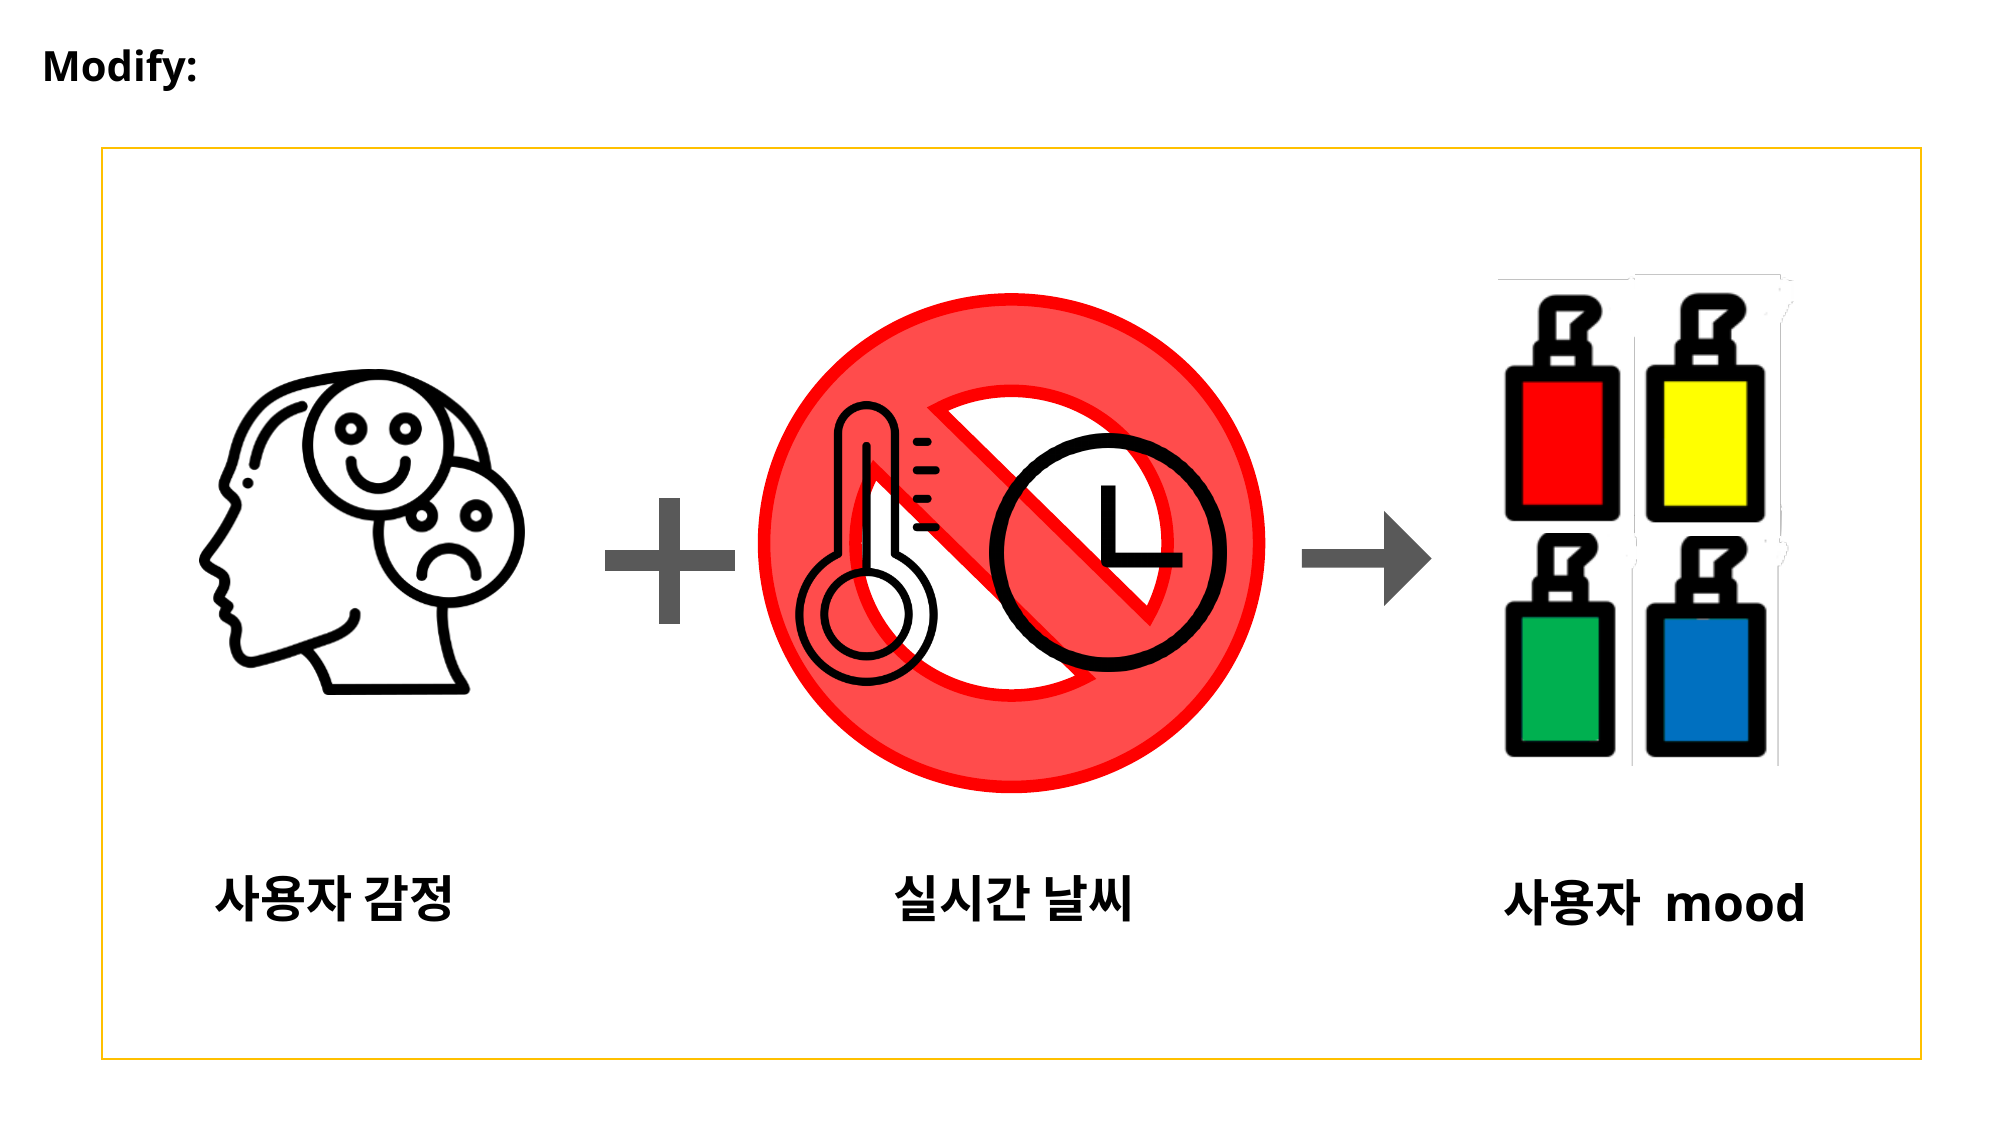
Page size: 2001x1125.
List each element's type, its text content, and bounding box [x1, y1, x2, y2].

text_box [1494, 272, 1794, 766]
picture [716, 393, 1227, 694]
text_box [102, 148, 1921, 1059]
text_box Modify: [26, 32, 605, 98]
picture [198, 369, 525, 695]
